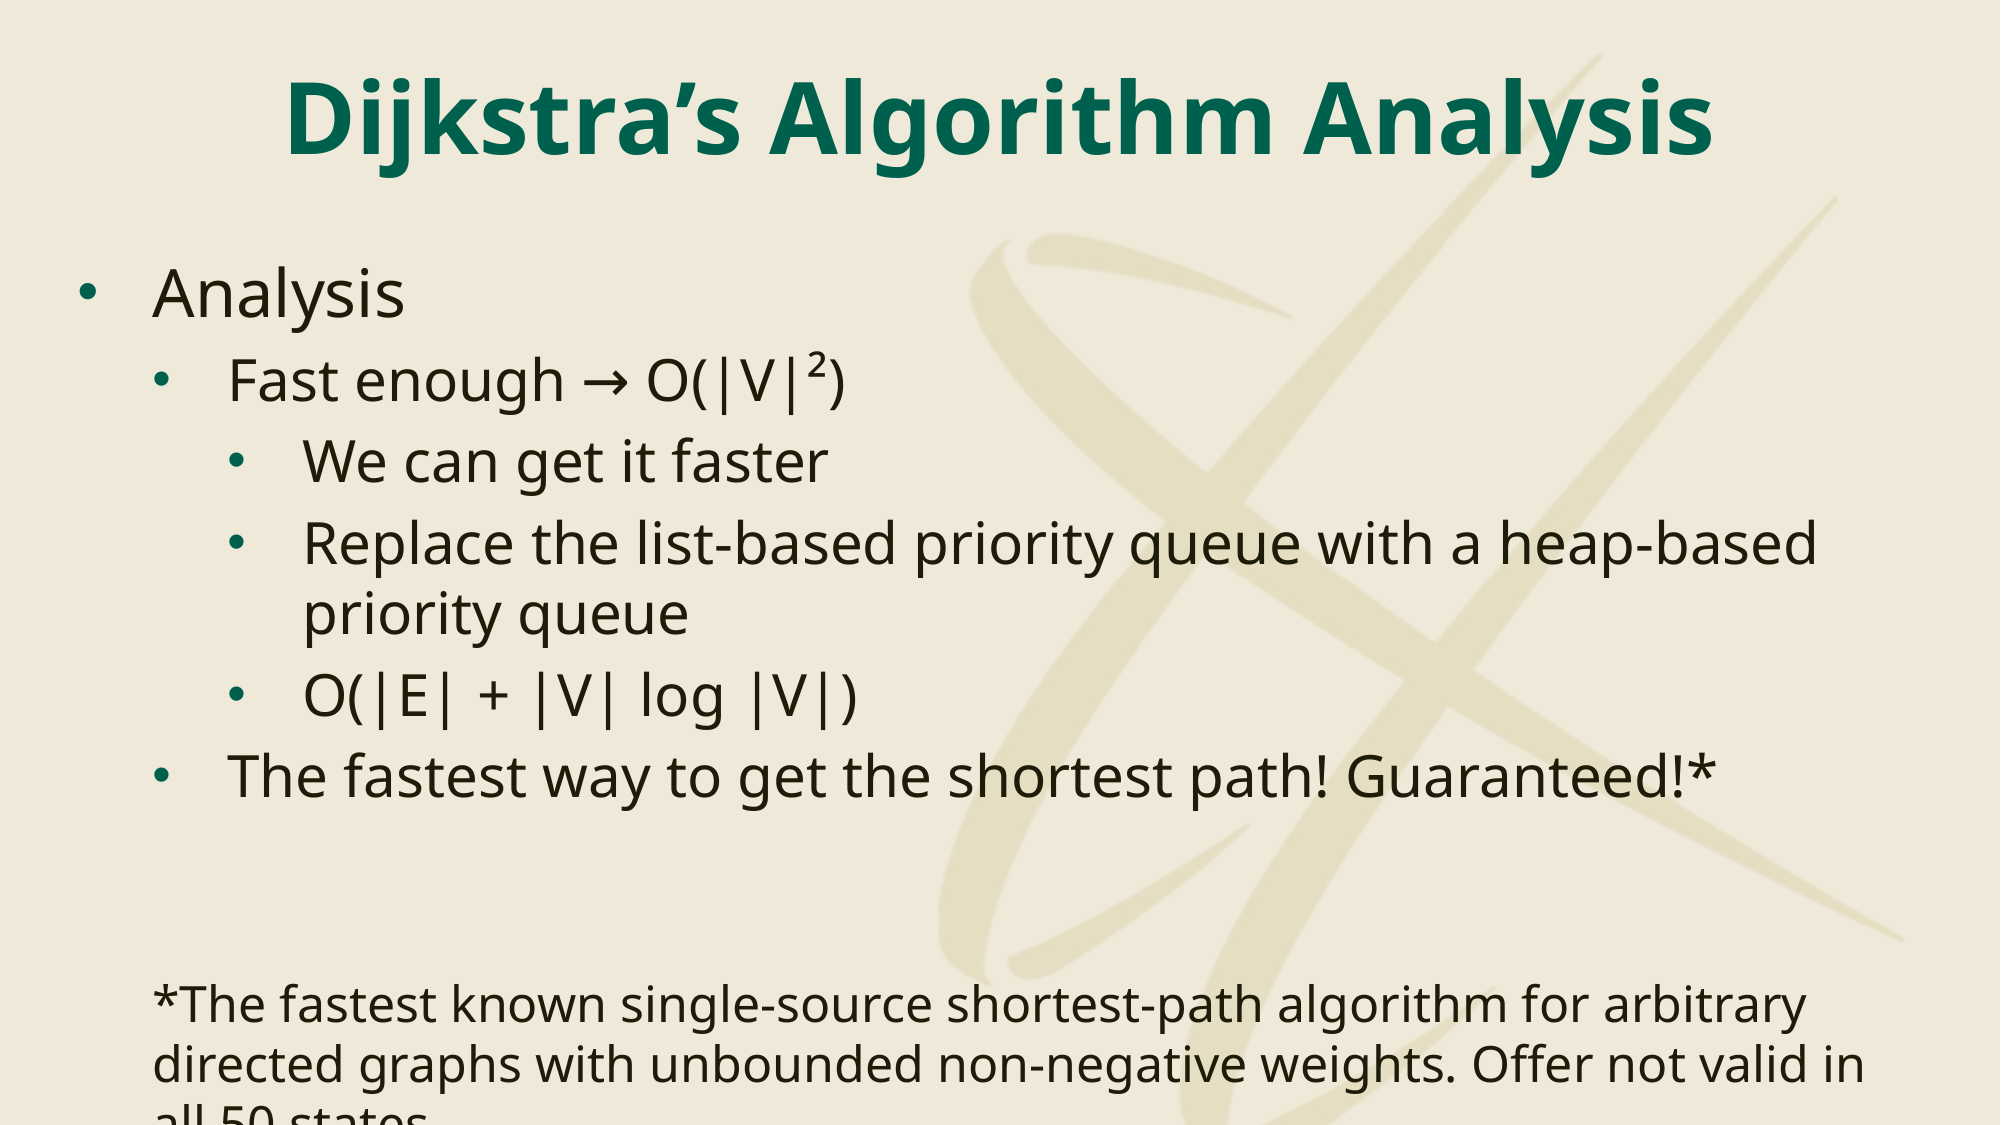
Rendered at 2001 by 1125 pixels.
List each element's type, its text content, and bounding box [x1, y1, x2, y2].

picture [938, 0, 1949, 1125]
text_box Analysis Fast enough → O(|V|²) We can get it faster Replace the list-based priority queue with a heap-based priority queue O(|E| + |V| log |V|) The fastest way to get the shortest path! Guaranteed!* *The fastest known single-source shortest-path algorithm for arbitrary directed graphs with unbounded non-negative weights. Offer not valid in all 50 states. [62, 243, 938, 1125]
title Dijkstra’s Algorithm Analysis [51, 0, 938, 244]
